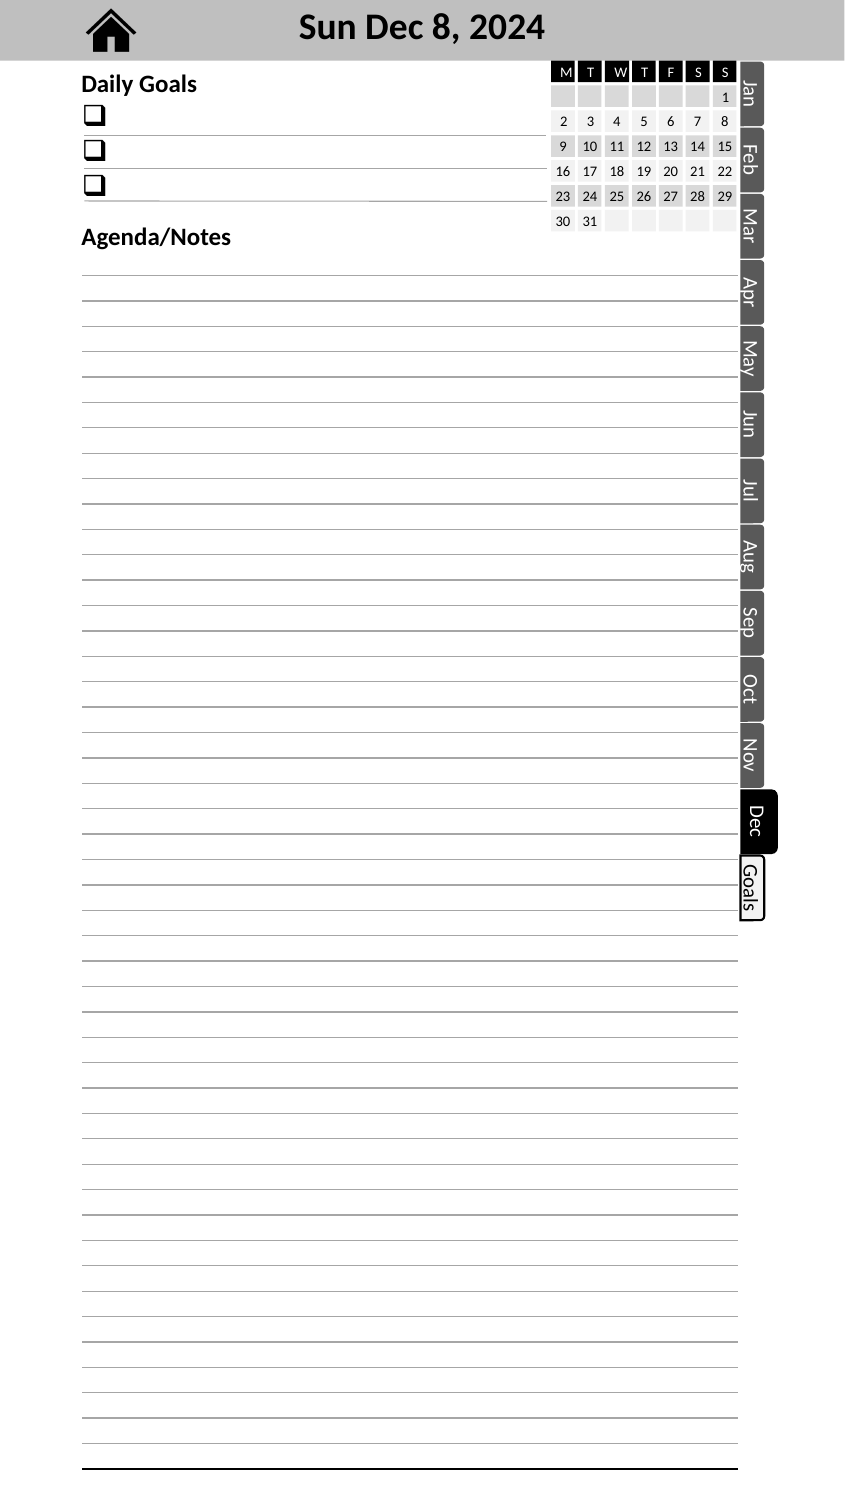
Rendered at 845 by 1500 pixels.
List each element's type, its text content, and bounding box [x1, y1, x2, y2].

list Sun Dec 8, 2024 [190, 0, 655, 61]
picture [82, 1, 140, 59]
